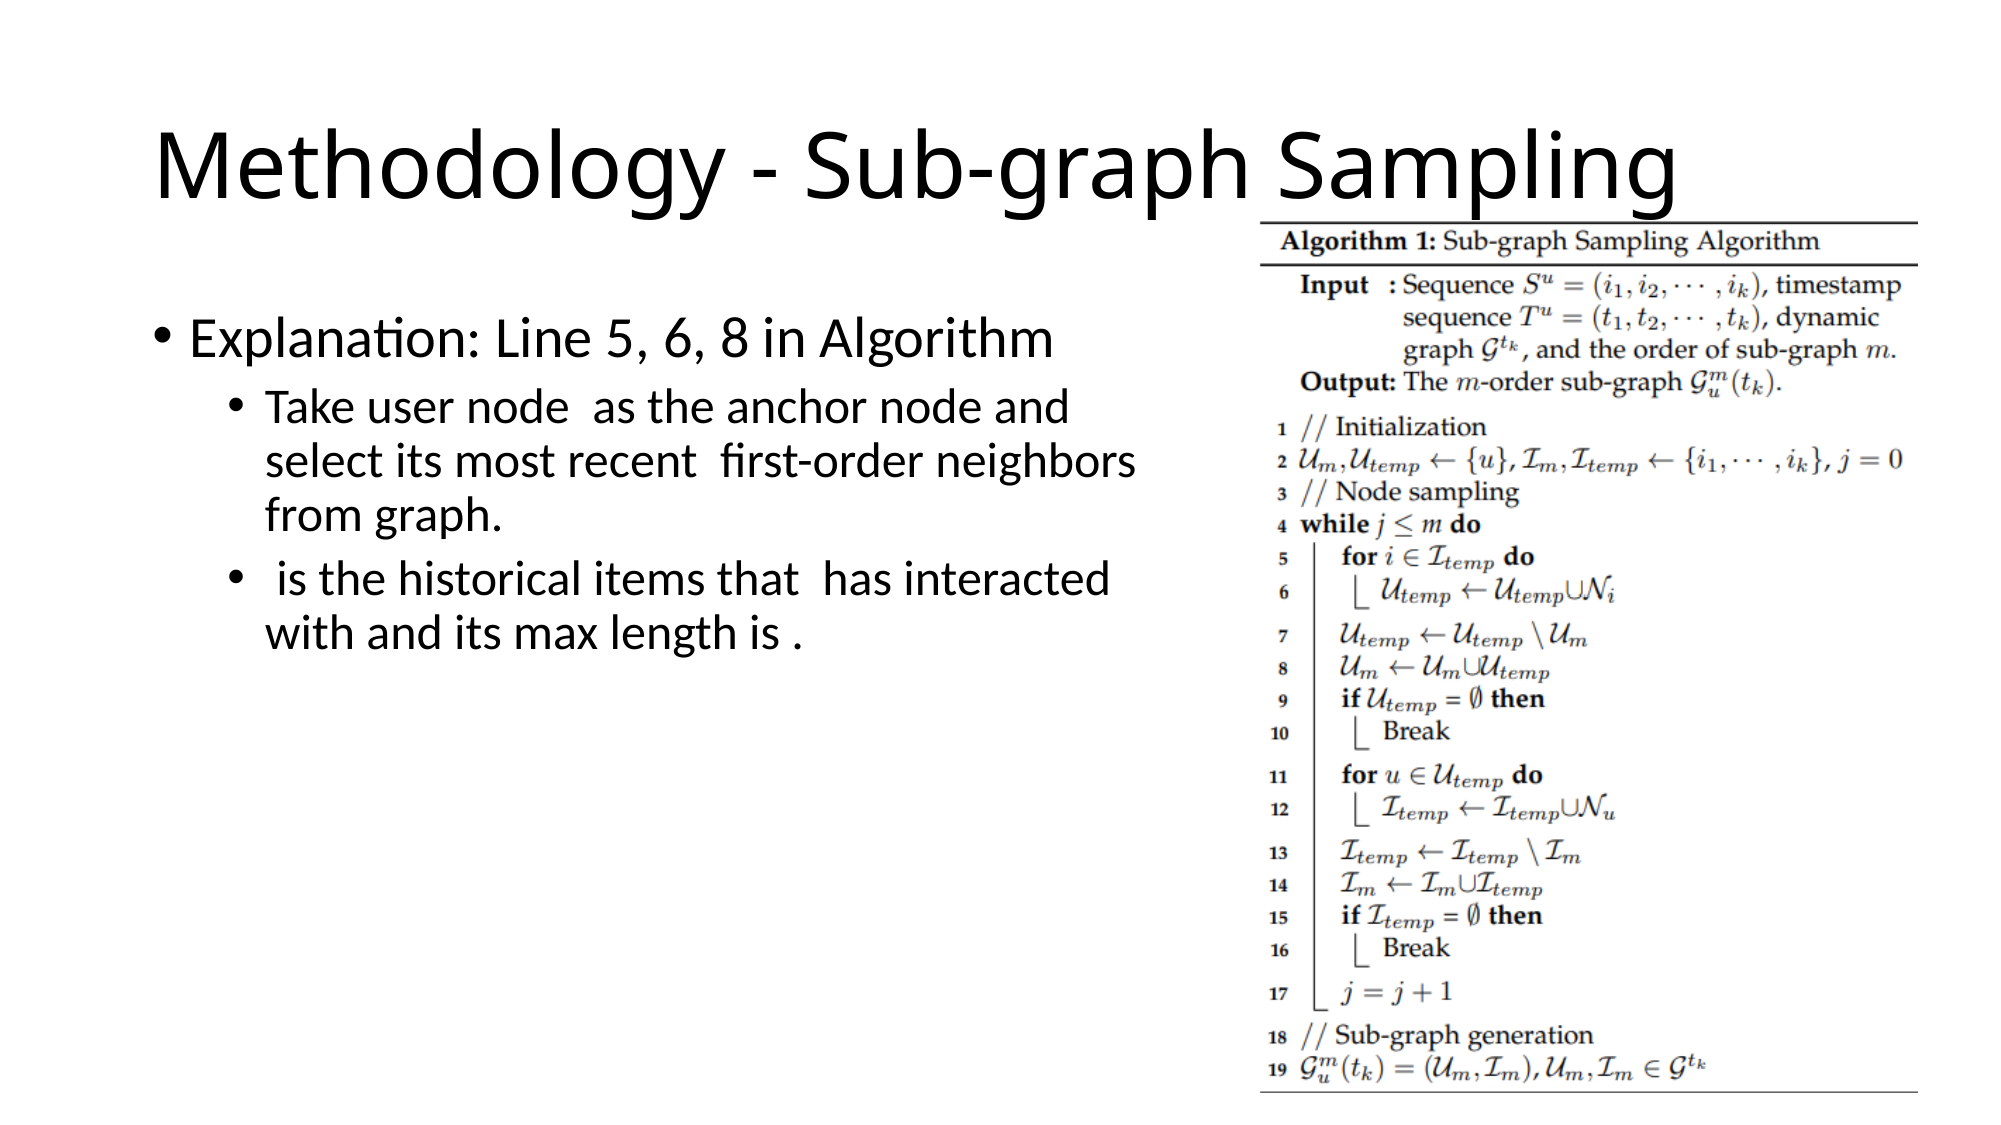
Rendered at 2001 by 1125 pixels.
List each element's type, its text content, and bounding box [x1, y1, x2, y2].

picture [1242, 220, 1918, 1093]
title Methodology - Sub-graph Sampling [137, 59, 1863, 278]
